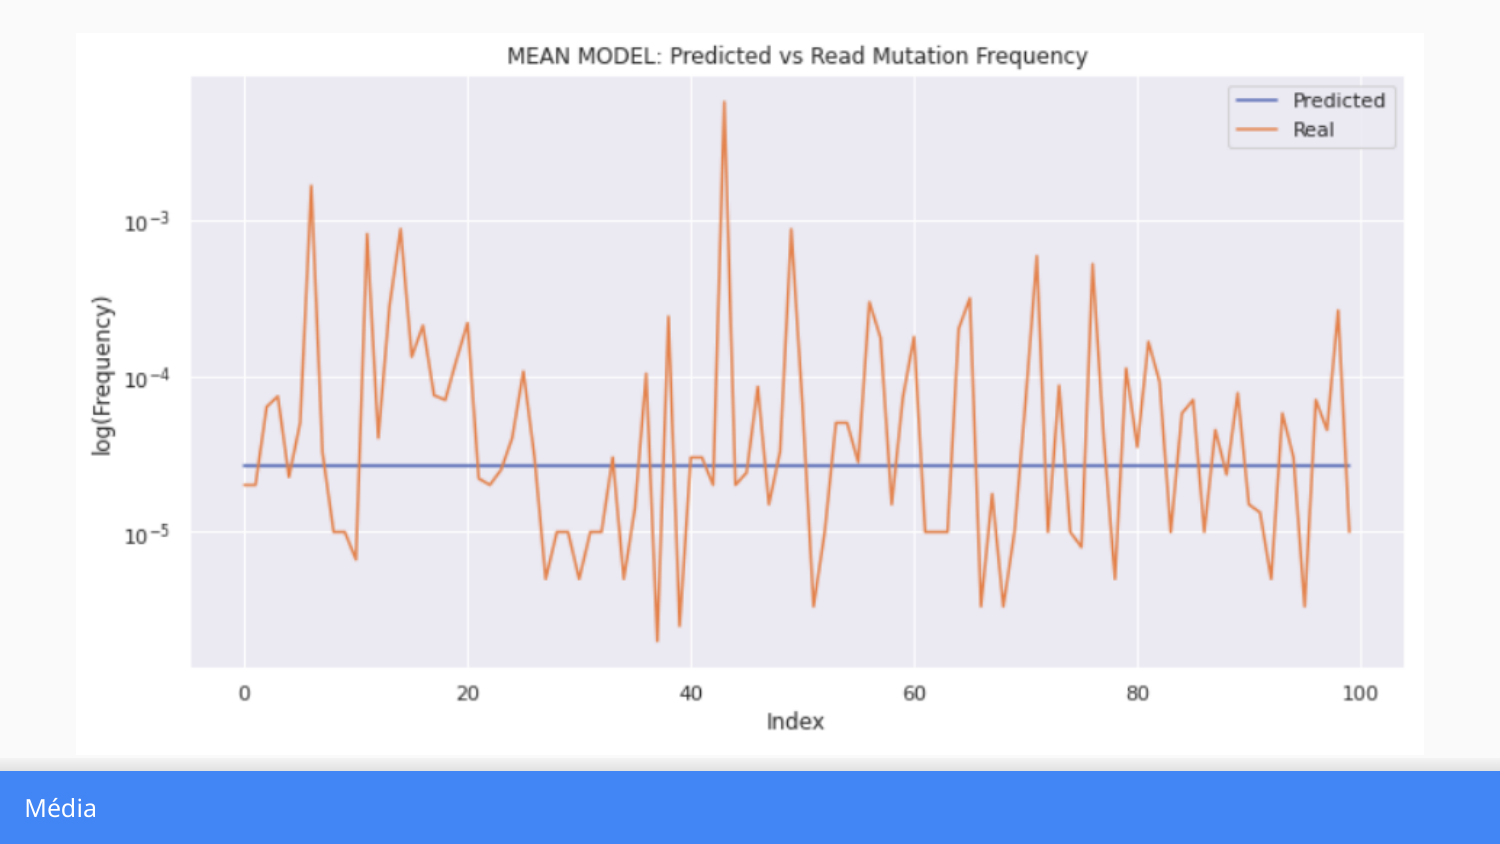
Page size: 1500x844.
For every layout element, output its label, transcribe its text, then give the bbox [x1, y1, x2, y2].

picture [76, 33, 1424, 755]
list Média [9, 770, 1385, 844]
